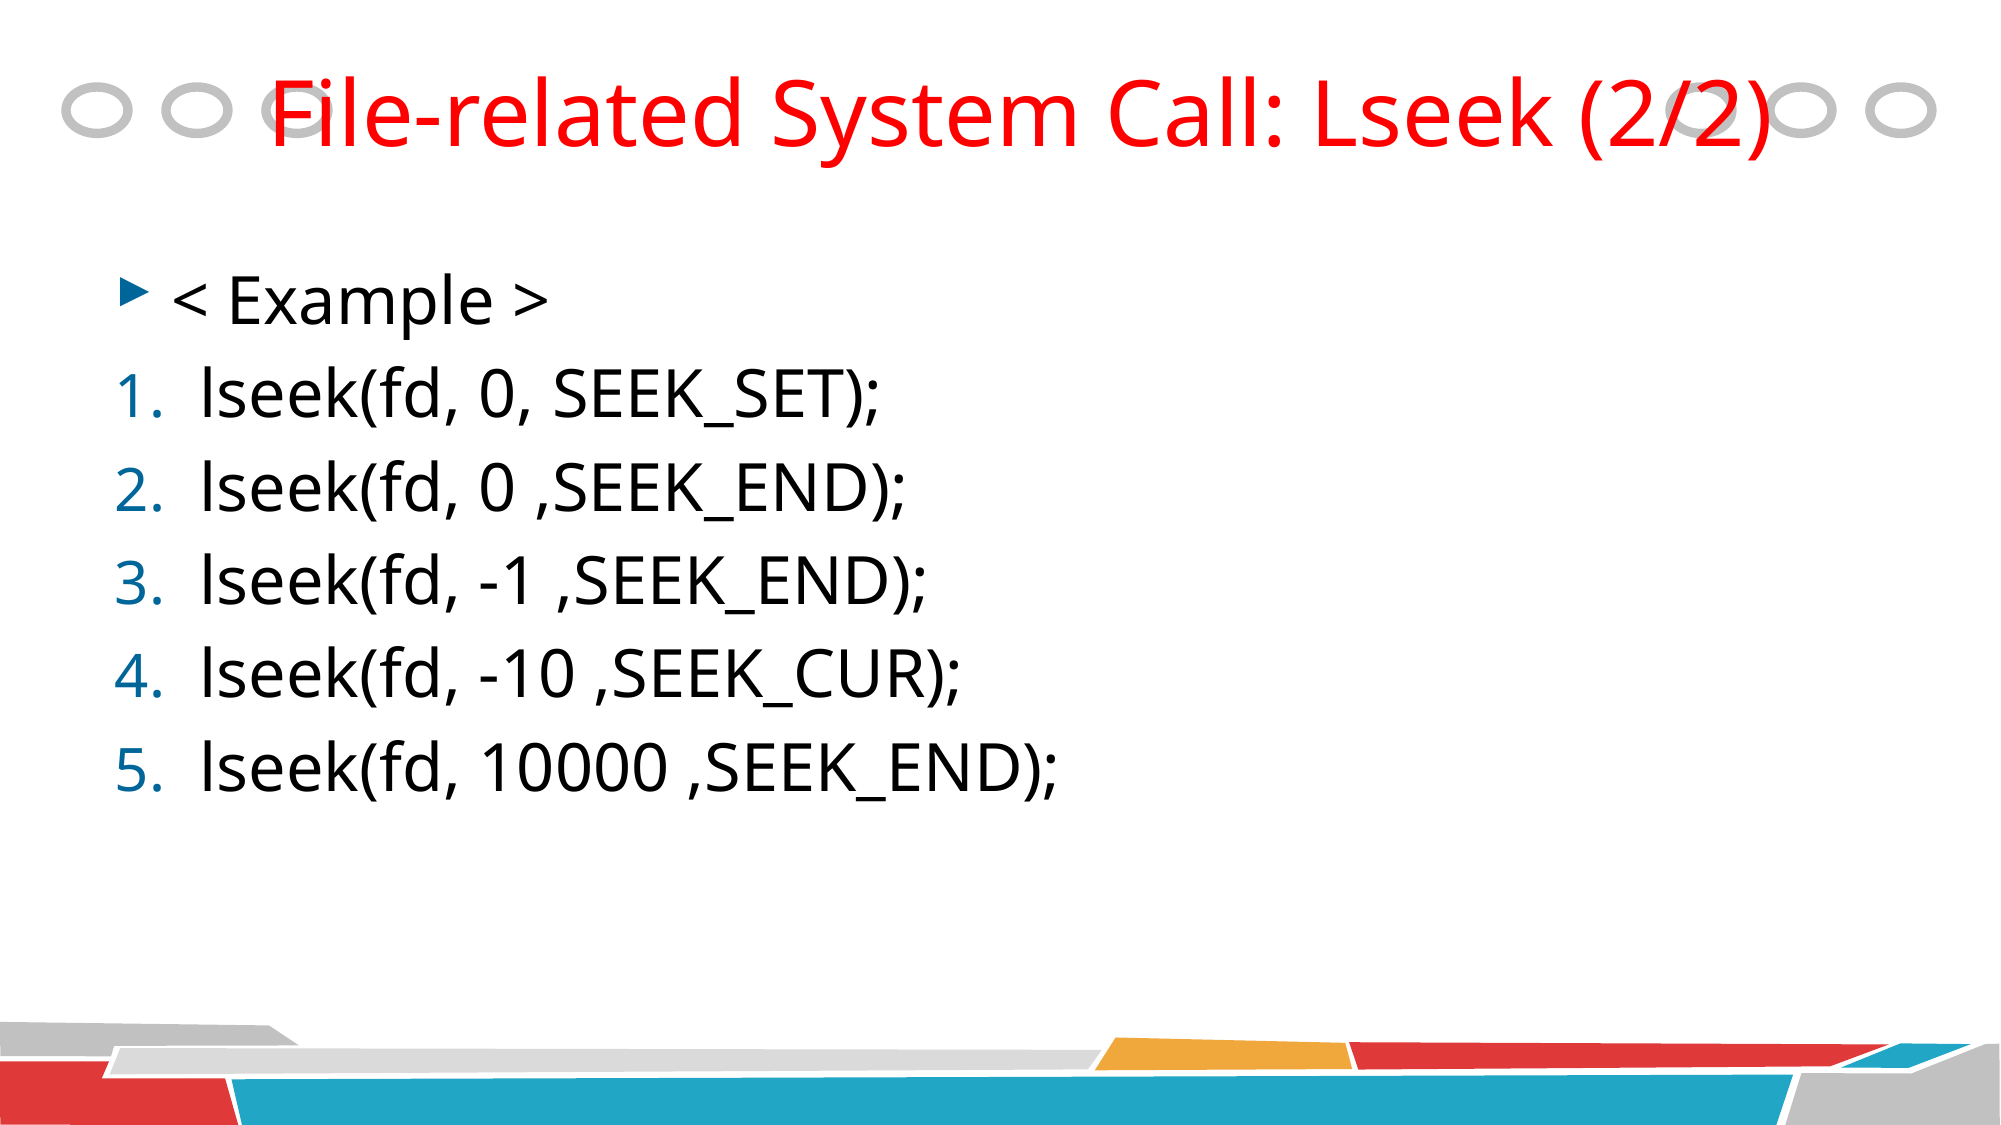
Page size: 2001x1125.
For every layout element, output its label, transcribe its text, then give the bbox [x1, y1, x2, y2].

list < Example > lseek(fd, 0, SEEK_SET); lseek(fd, 0 ,SEEK_END); lseek(fd, -1 ,SEEK_END); lseek(fd, -10 ,SEEK_CUR); lseek(fd, 10000 ,SEEK_END); [99, 250, 1900, 1005]
title File-related System Call: Lseek (2/2) [202, 18, 1840, 202]
